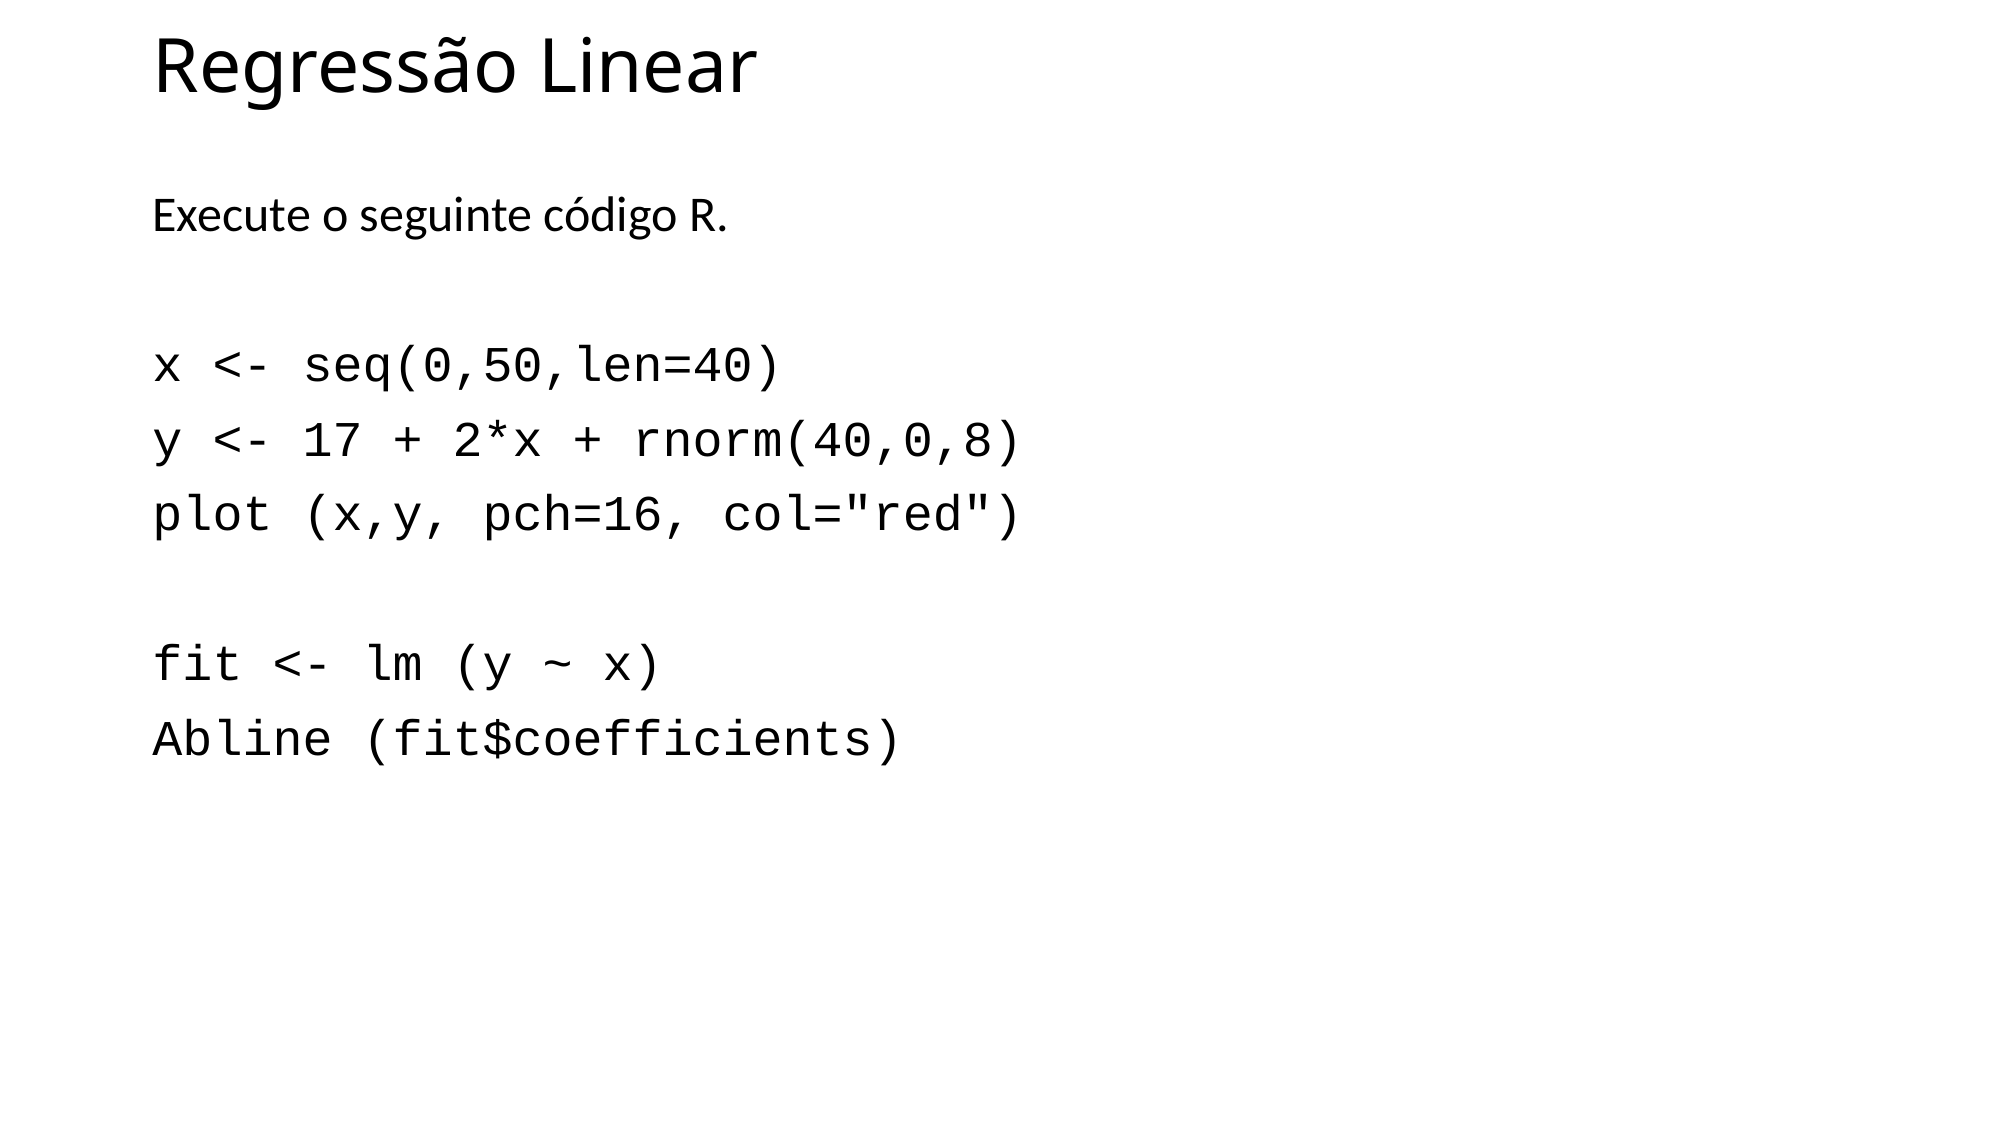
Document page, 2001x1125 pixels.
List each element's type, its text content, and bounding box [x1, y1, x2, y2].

title Regressão Linear [137, 0, 1863, 138]
list Execute o seguinte código R. x <- seq(0,50,len=40) y <- 17 + 2*x + rnorm(40,0,8) plot (x,y, pch=16, col="red") fit <- lm (y ~ x) Abline (fit$coefficients) [137, 165, 1863, 1014]
